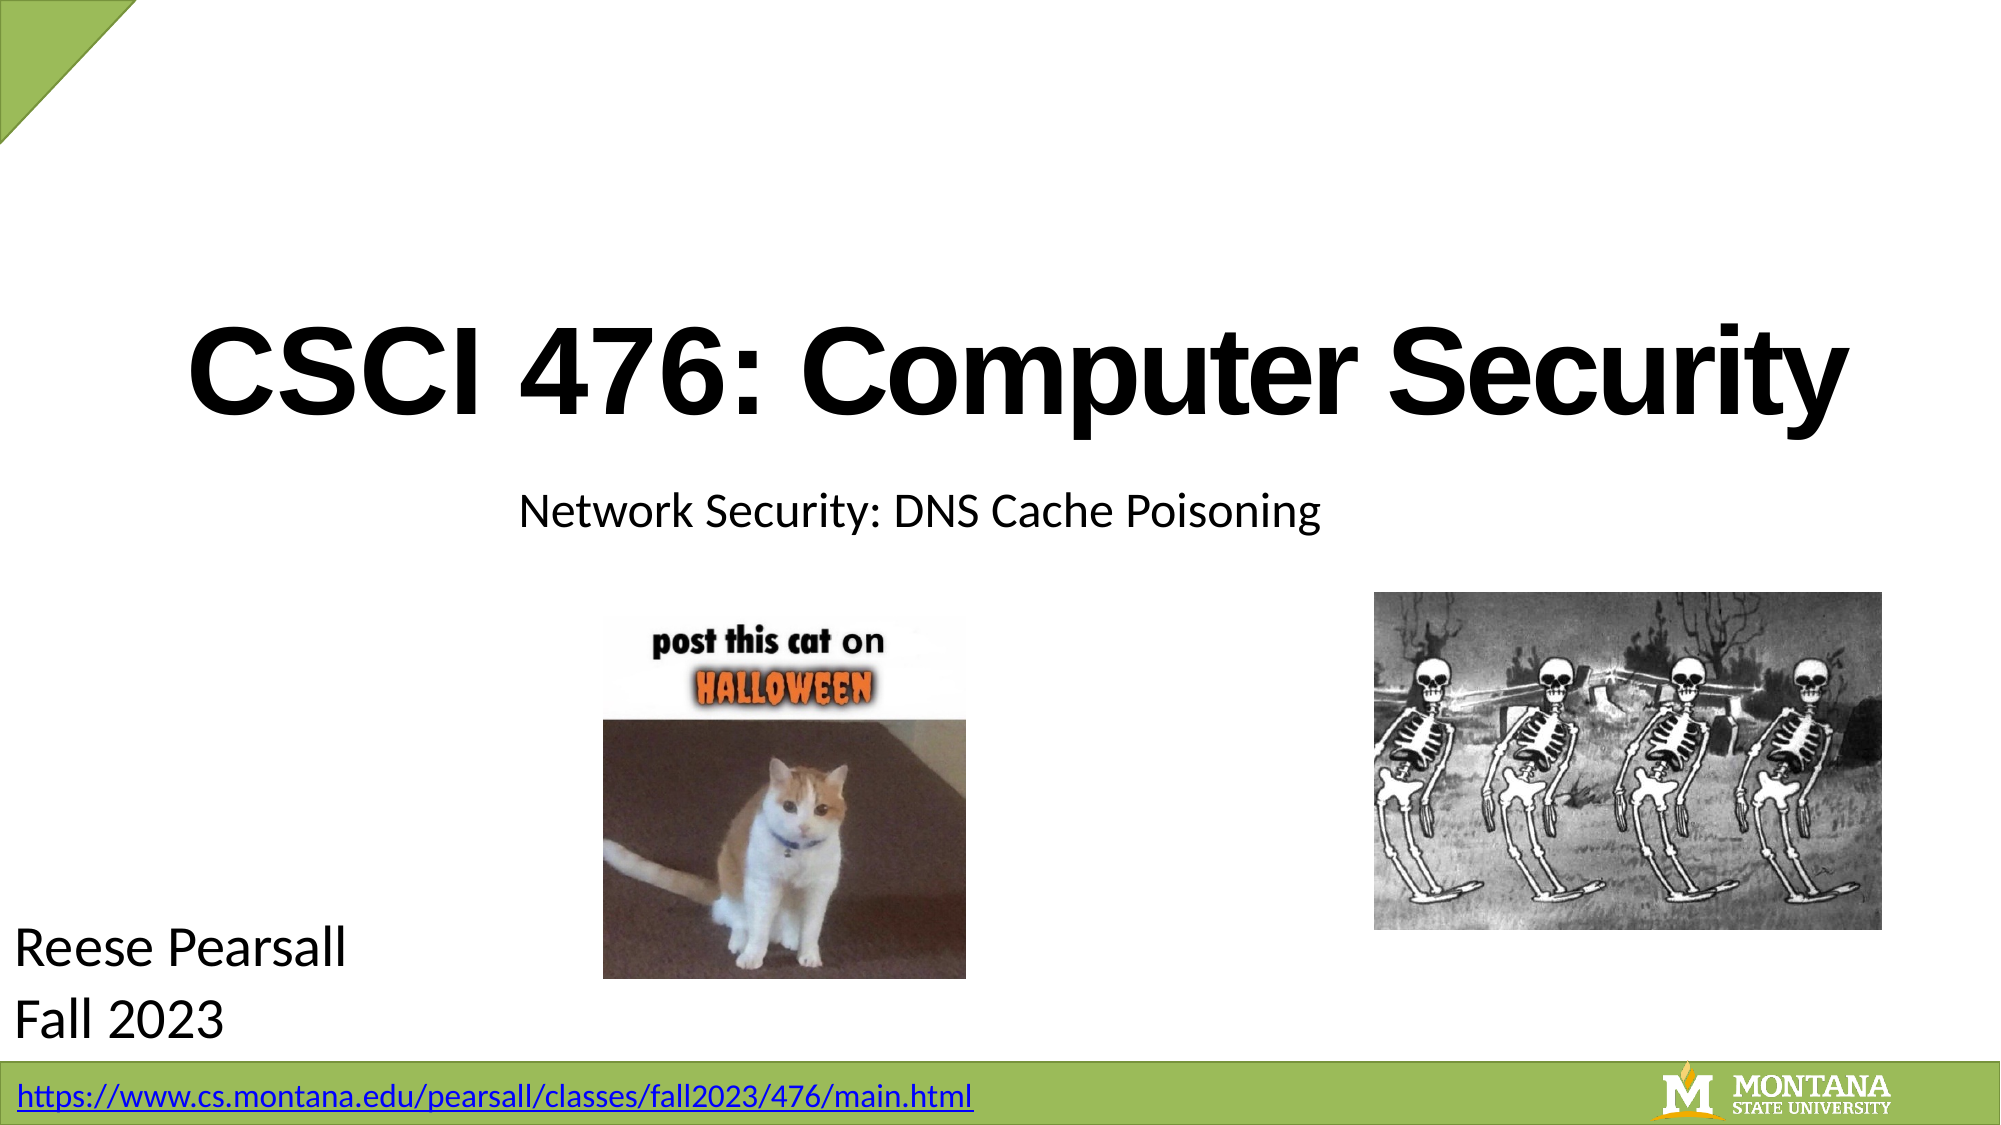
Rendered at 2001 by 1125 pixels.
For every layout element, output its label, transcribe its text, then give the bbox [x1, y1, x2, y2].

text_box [0, 0, 137, 145]
text_box Reese Pearsall Fall 2023 [12, 905, 1914, 1051]
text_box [1892, 1060, 2000, 1125]
picture [602, 615, 966, 979]
picture [1649, 1060, 1892, 1122]
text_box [0, 1060, 1647, 1125]
title CSCI 476: Computer Security [123, 287, 1911, 478]
picture [1374, 592, 1882, 931]
text_box Network Security: DNS Cache Poisoning [516, 474, 1530, 537]
